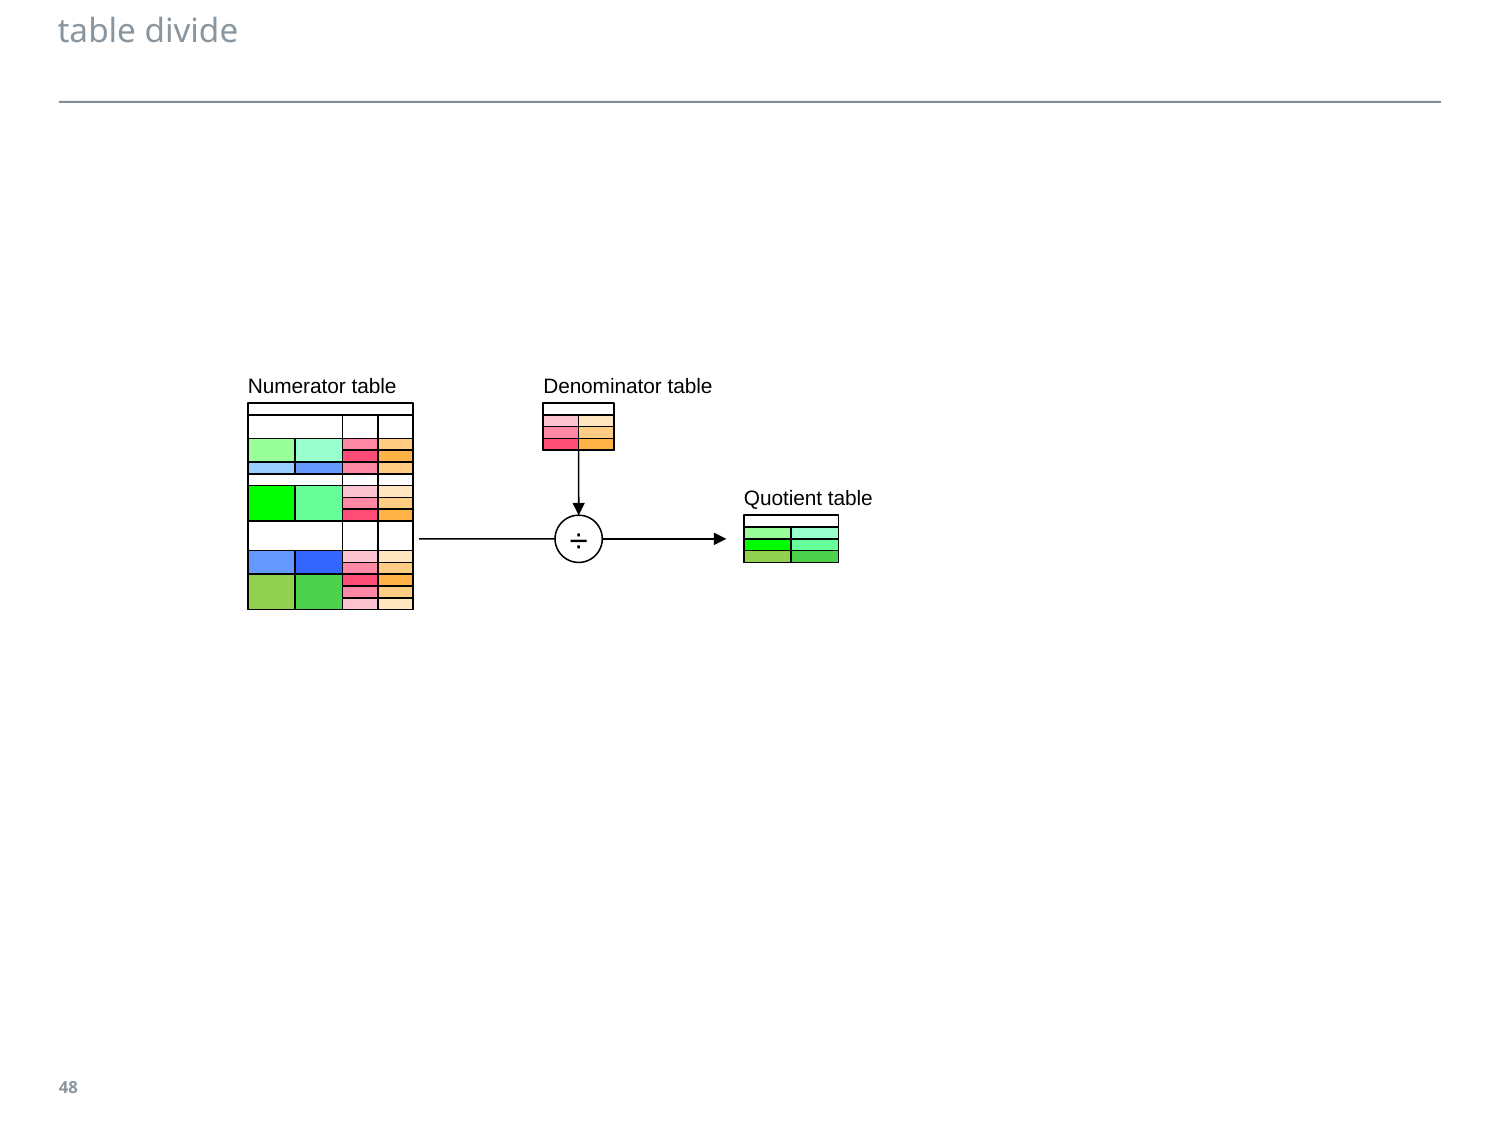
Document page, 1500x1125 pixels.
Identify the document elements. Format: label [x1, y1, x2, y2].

text_box [736, 484, 917, 511]
title [57, 1, 1440, 96]
text_box [418, 401, 727, 565]
text_box [535, 371, 717, 399]
text_box [240, 371, 421, 399]
text_box [742, 513, 841, 564]
text_box [246, 401, 415, 612]
